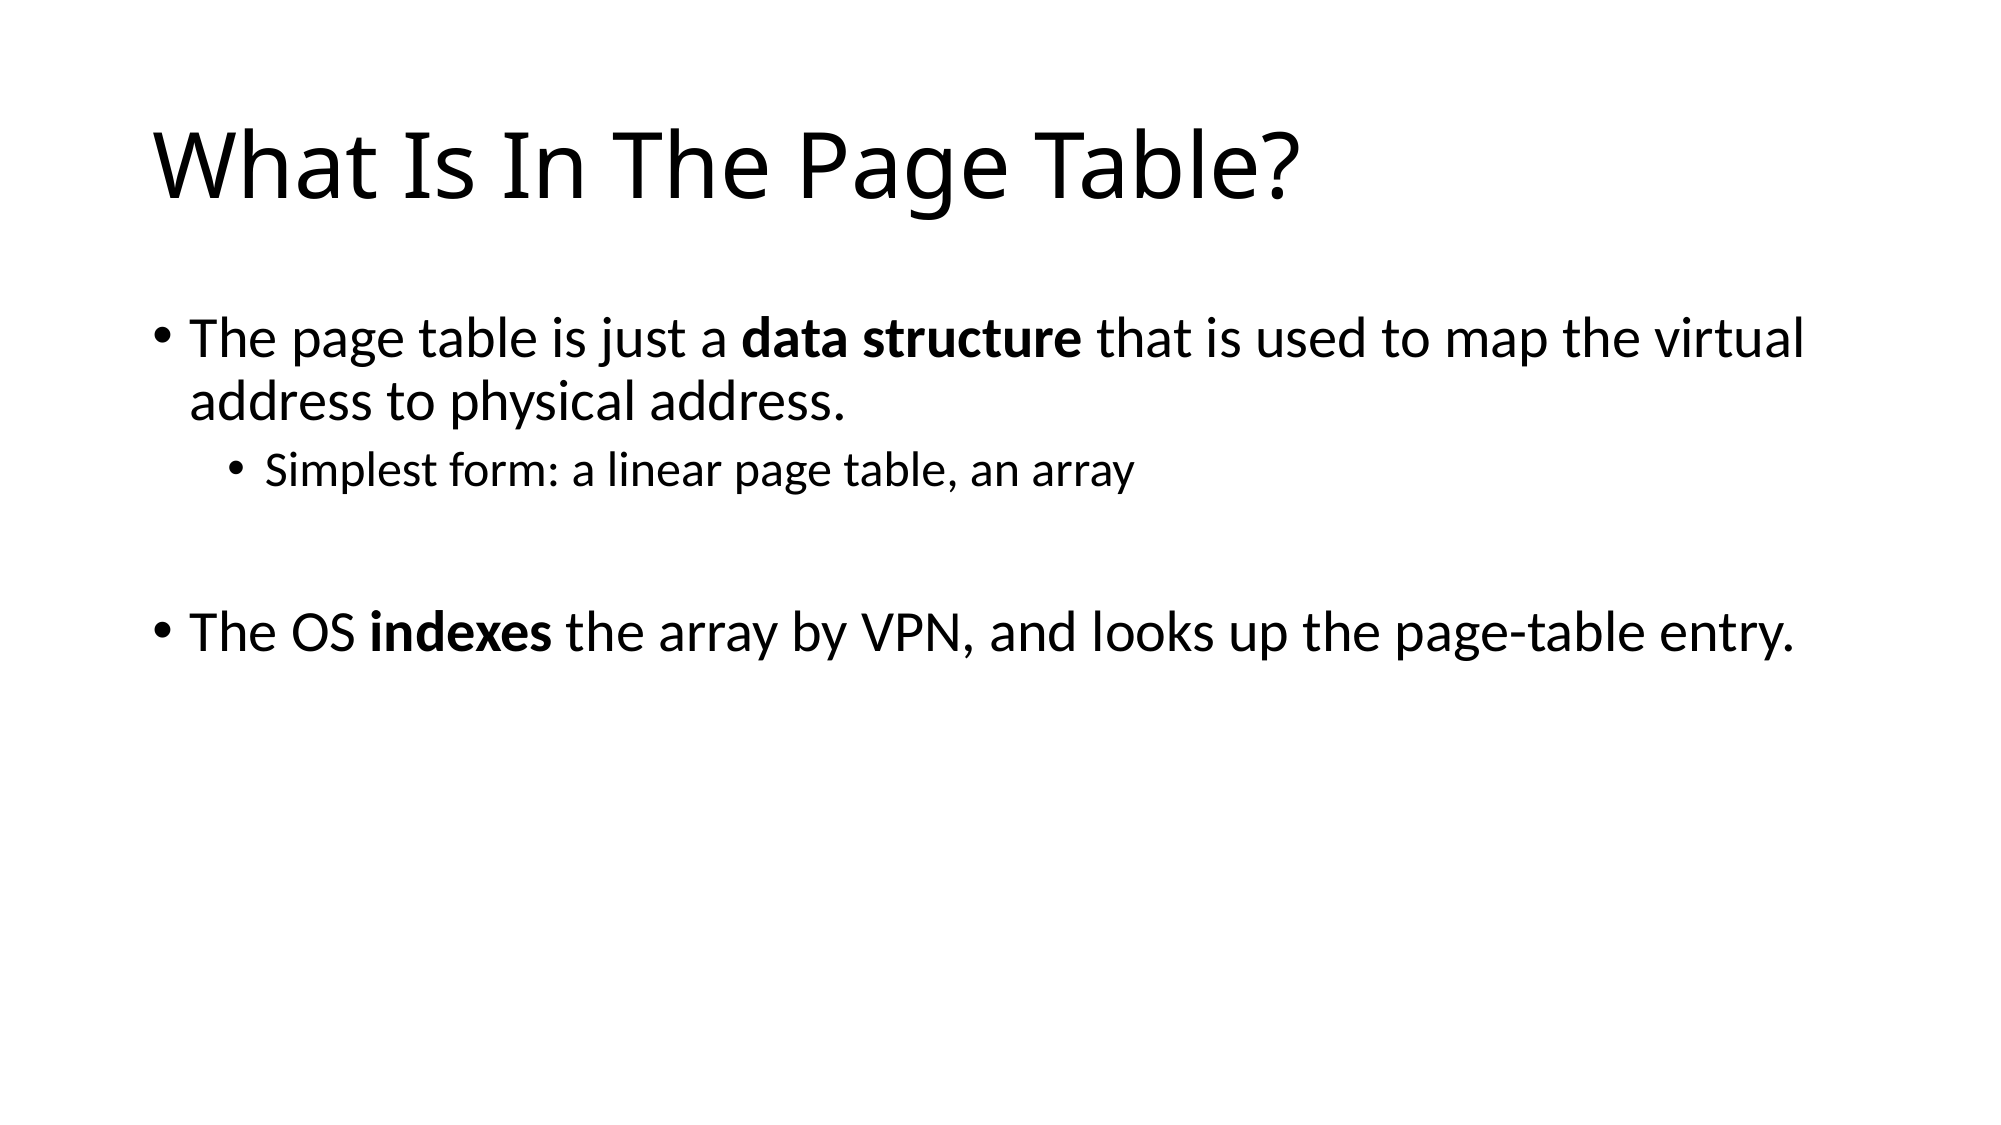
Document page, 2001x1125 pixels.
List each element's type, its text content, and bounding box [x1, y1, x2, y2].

list The page table is just a data structure that is used to map the virtual address to physical address. Simplest form: a linear page table, an array The OS indexes the array by VPN, and looks up the page-table entry. [137, 299, 1863, 1014]
title What Is In The Page Table? [137, 59, 1863, 278]
